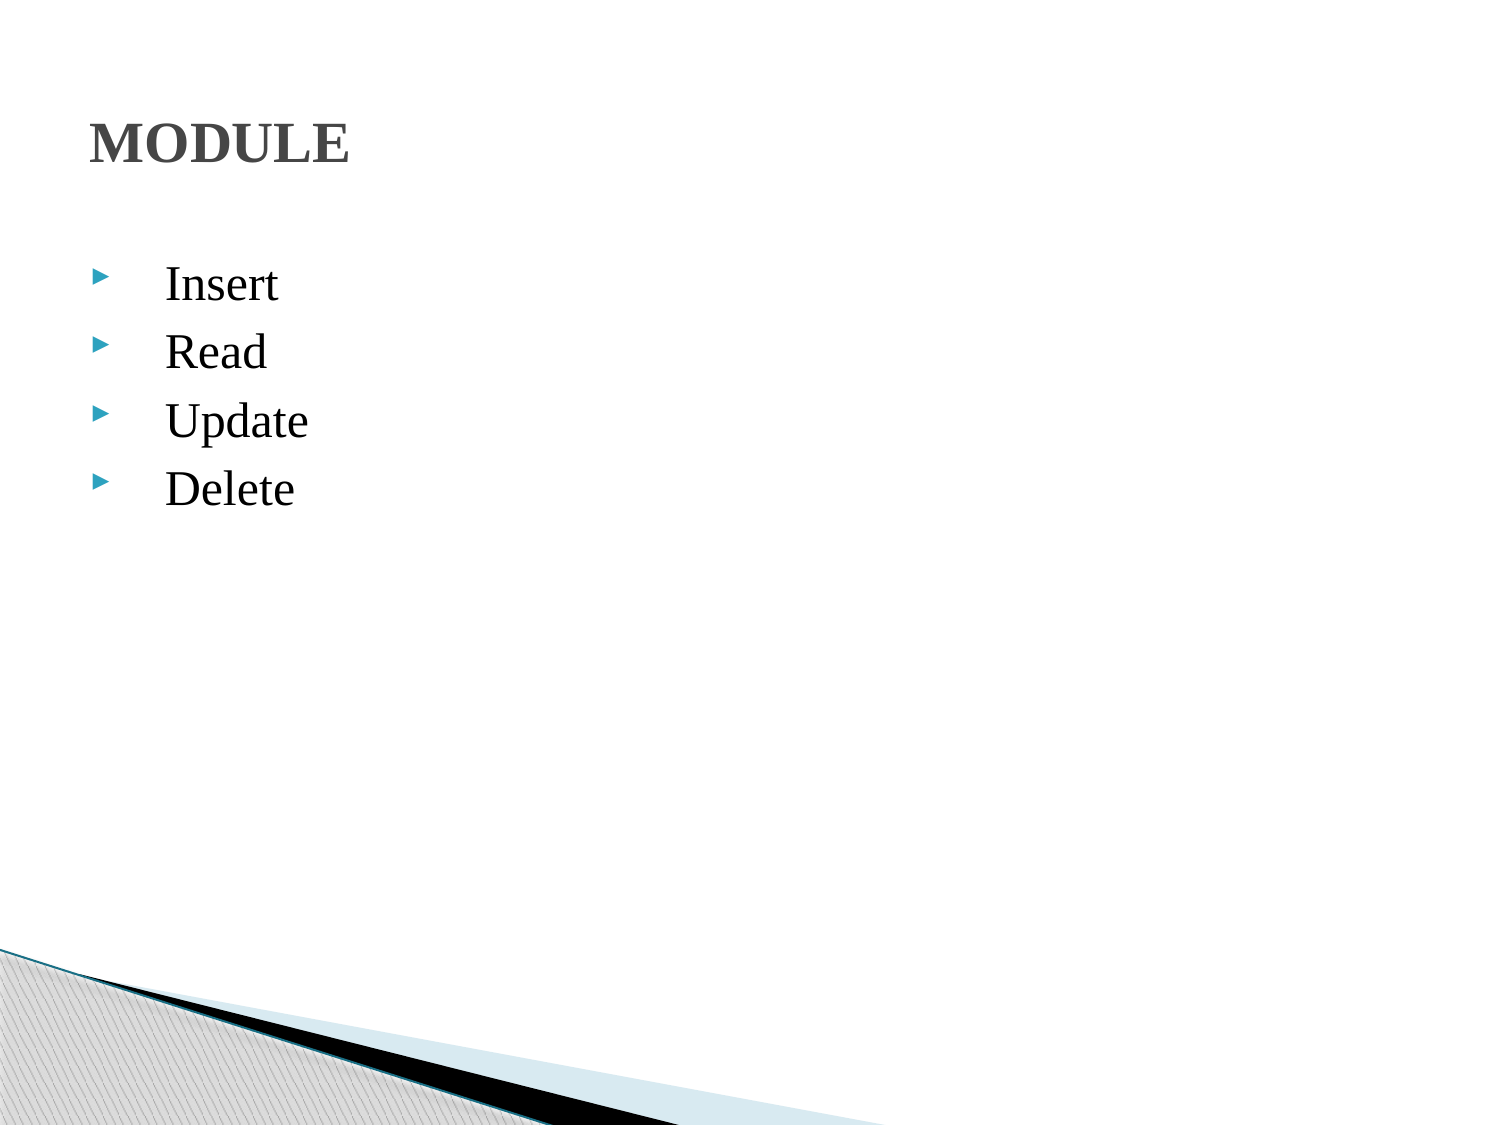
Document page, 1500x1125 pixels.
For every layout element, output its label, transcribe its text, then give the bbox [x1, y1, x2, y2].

title MODULE [75, 45, 1425, 233]
list Insert Read Update Delete [75, 243, 1425, 986]
